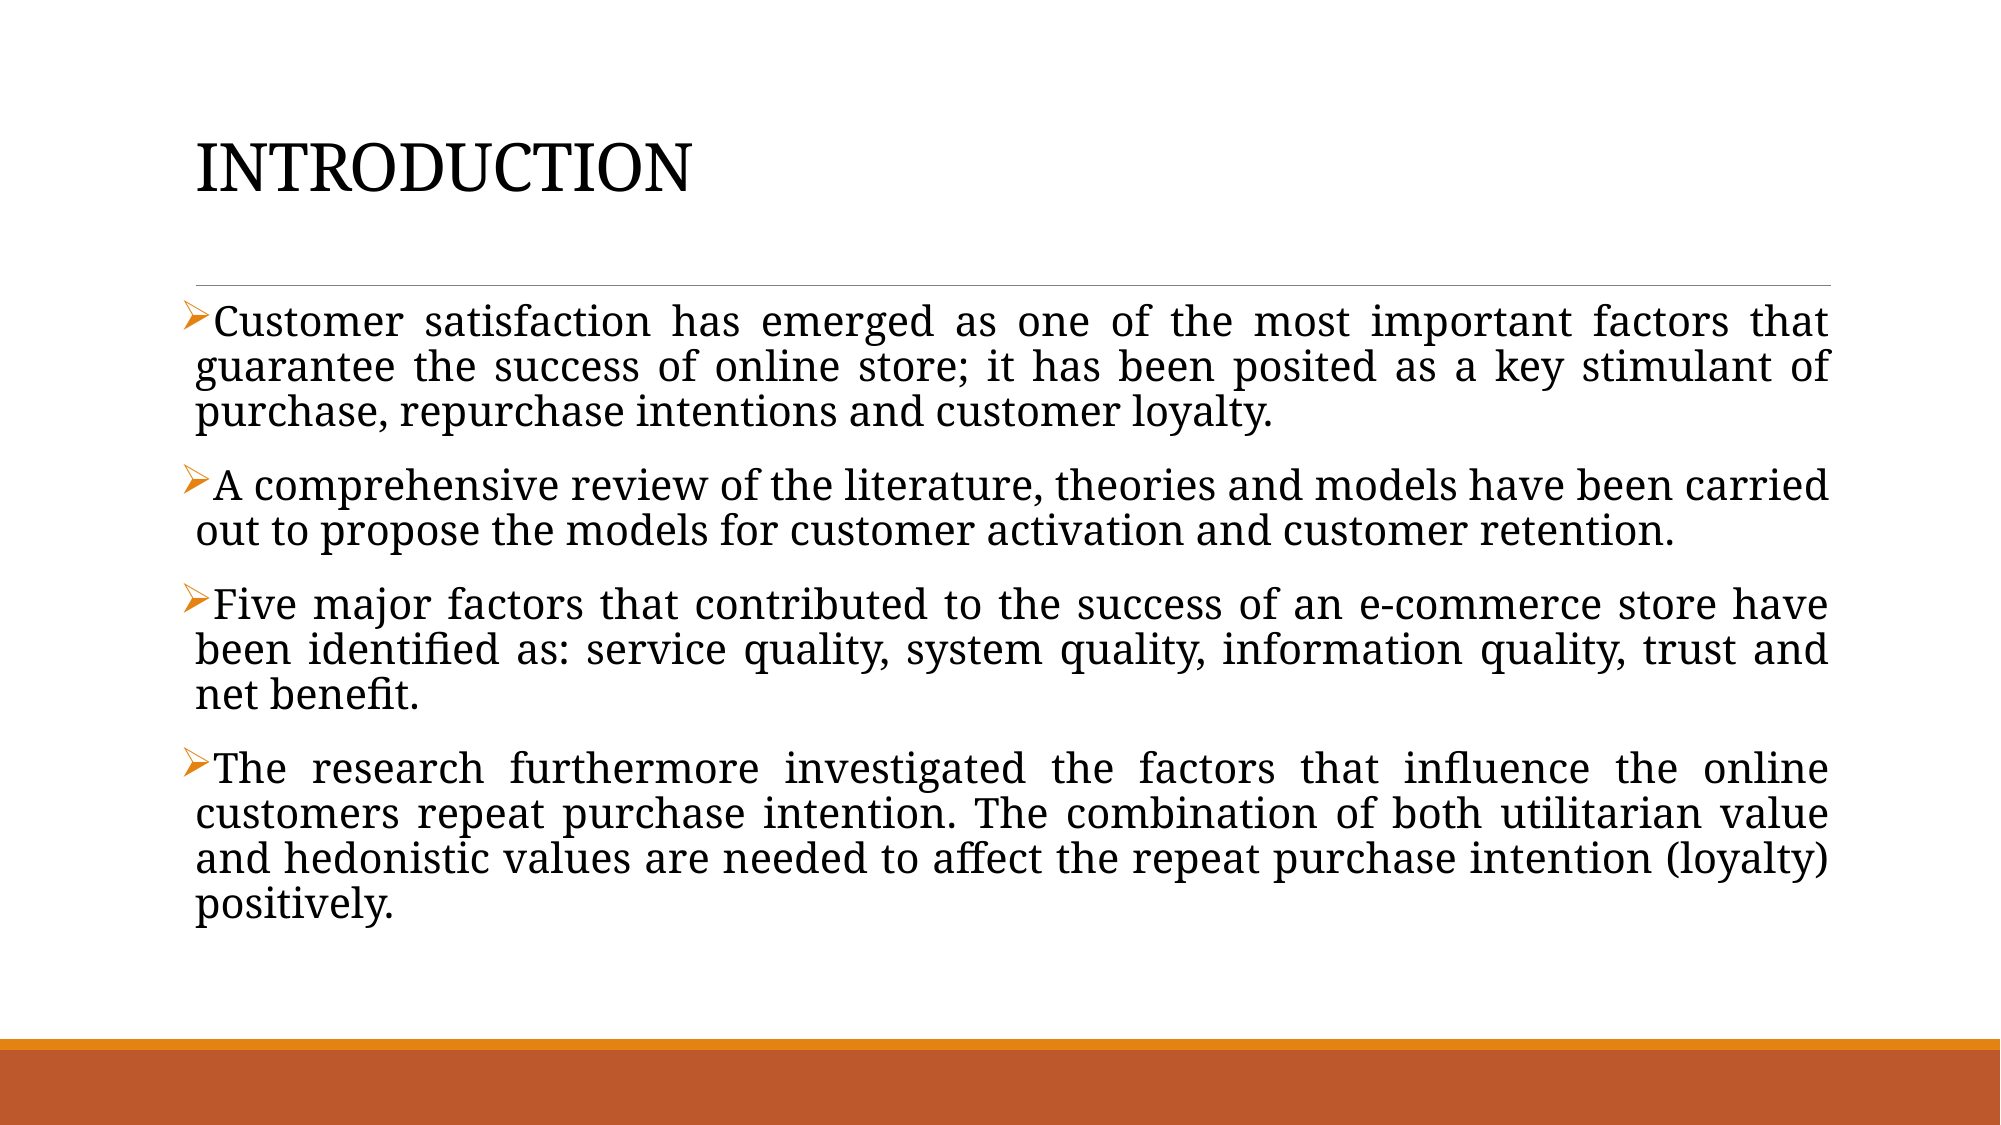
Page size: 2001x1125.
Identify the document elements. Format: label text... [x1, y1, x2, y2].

title INTRODUCTION [180, 47, 1830, 213]
list Customer satisfaction has emerged as one of the most important factors that guarantee the success of online store; it has been posited as a key stimulant of purchase, repurchase intentions and customer loyalty. A comprehensive review of the literature, theories and models have been carried out to propose the models for customer activation and customer retention. Five major factors that contributed to the success of an e-commerce store have been identified as: service quality, system quality, information quality, trust and net benefit. The research furthermore investigated the factors that influence the online customers repeat purchase intention. The combination of both utilitarian value and hedonistic values are needed to affect the repeat purchase intention (loyalty) positively. [180, 292, 1830, 963]
